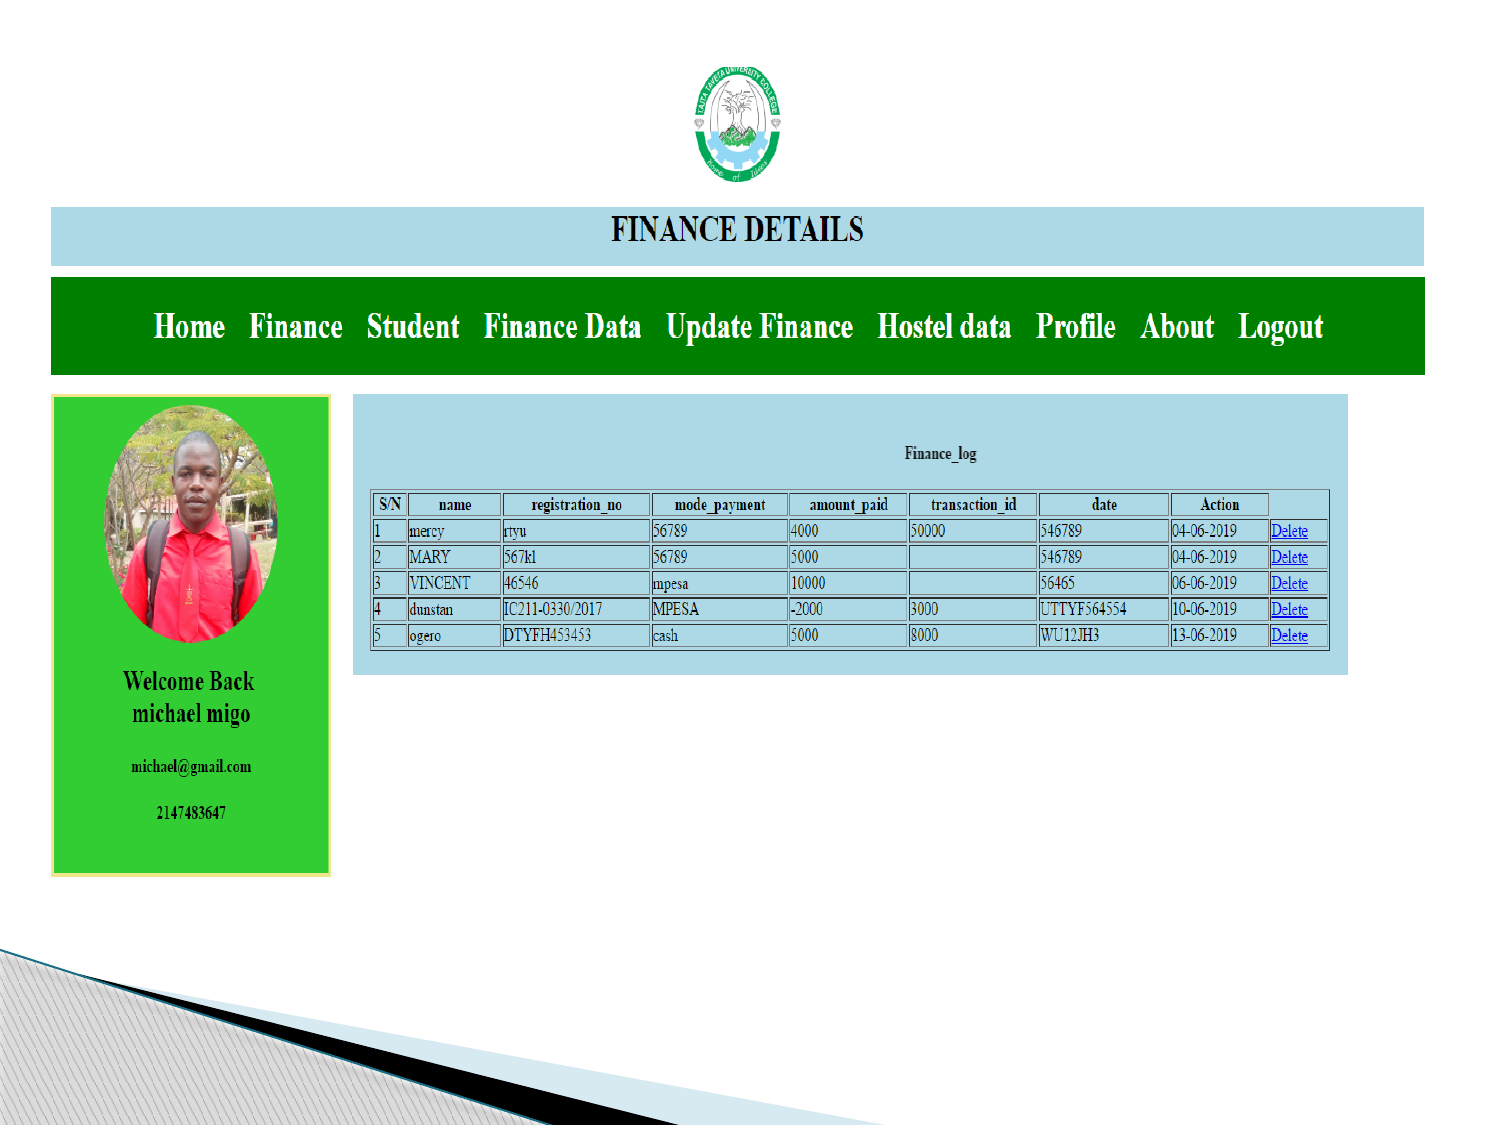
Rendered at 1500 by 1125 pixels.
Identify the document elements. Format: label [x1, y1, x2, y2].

picture [49, 67, 1426, 894]
